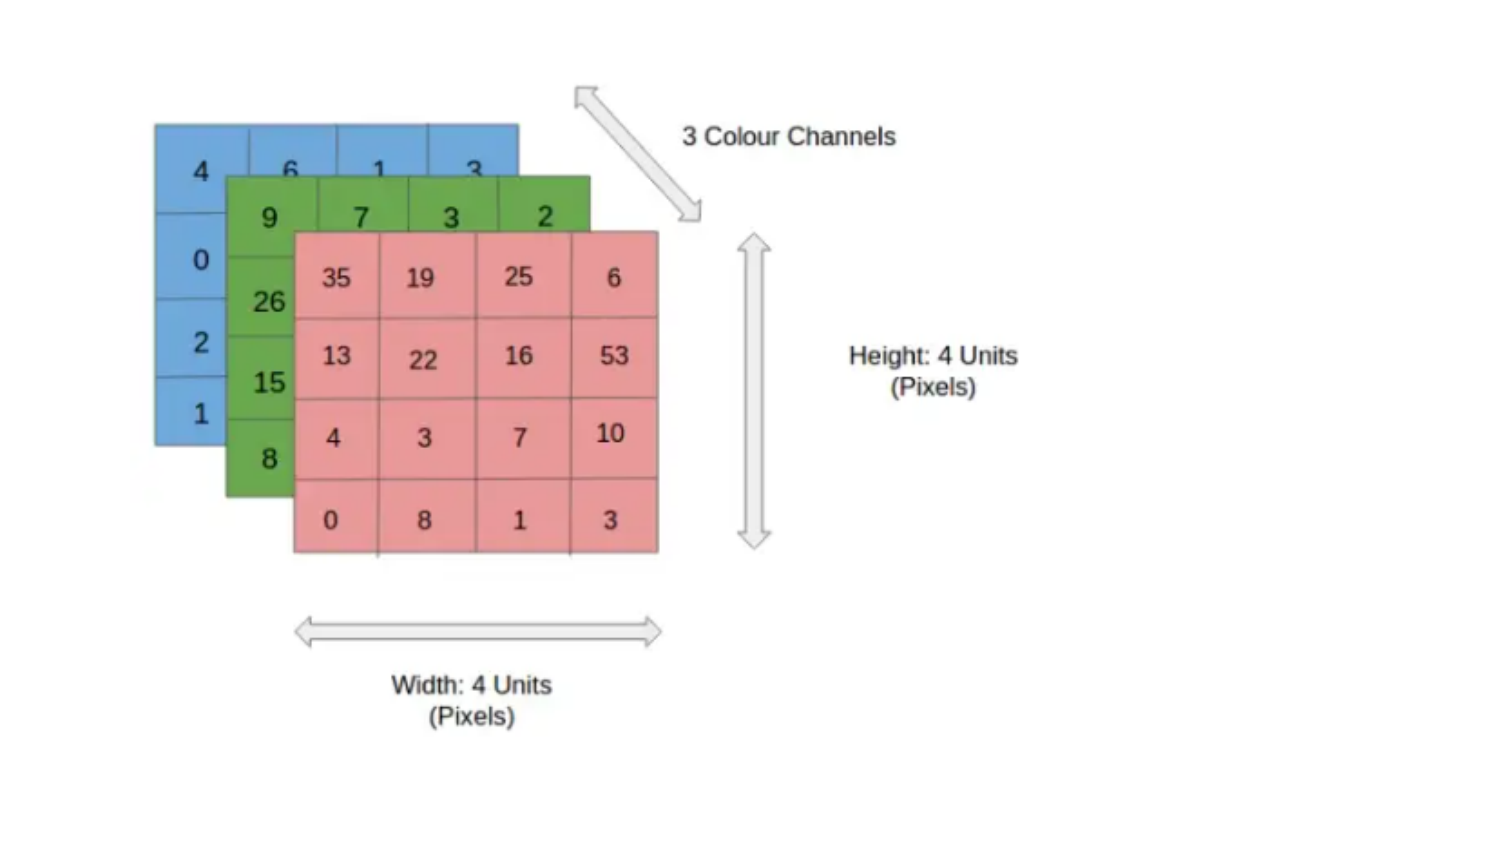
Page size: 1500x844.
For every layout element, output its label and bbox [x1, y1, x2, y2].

picture [24, 24, 1149, 748]
